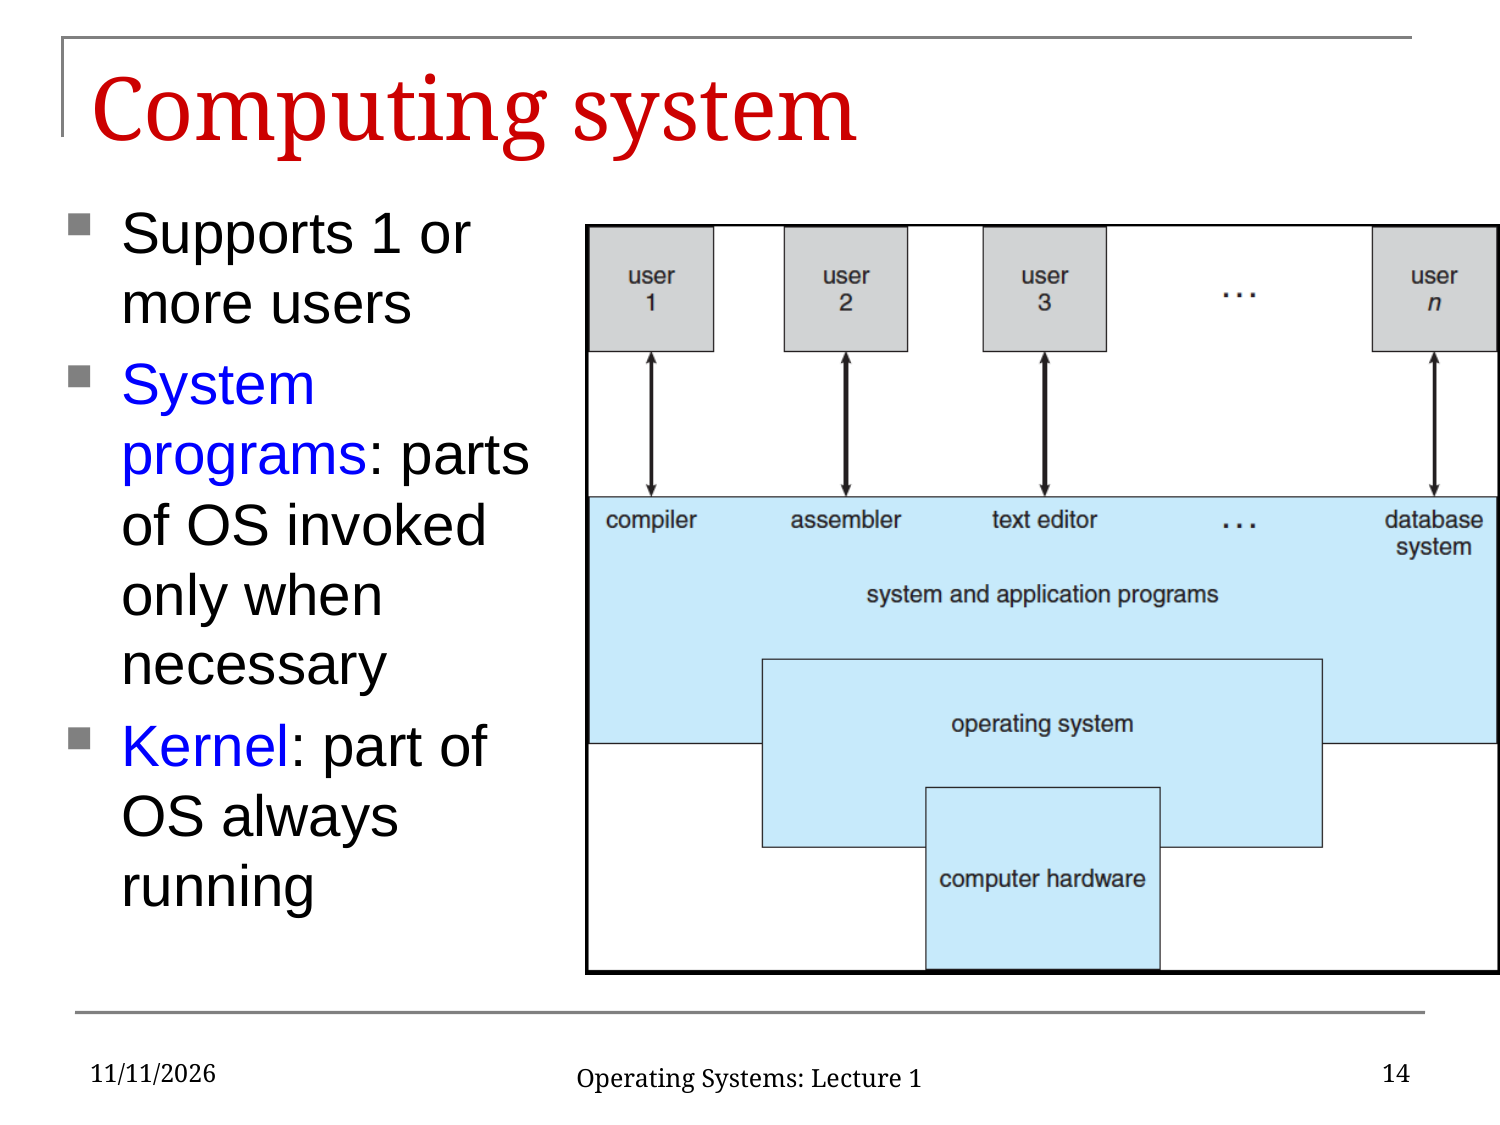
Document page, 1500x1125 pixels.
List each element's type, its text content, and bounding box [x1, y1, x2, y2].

picture [585, 224, 1500, 976]
title Computing system [75, 45, 1425, 163]
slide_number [74, 1023, 426, 1100]
list Supports 1 or more users System programs: parts of OS invoked only when necessary Kernel: part of OS always running [50, 187, 575, 1006]
slide_number 14 [1074, 1023, 1426, 1100]
footer Operating Systems: Lecture 1 [512, 1024, 988, 1101]
